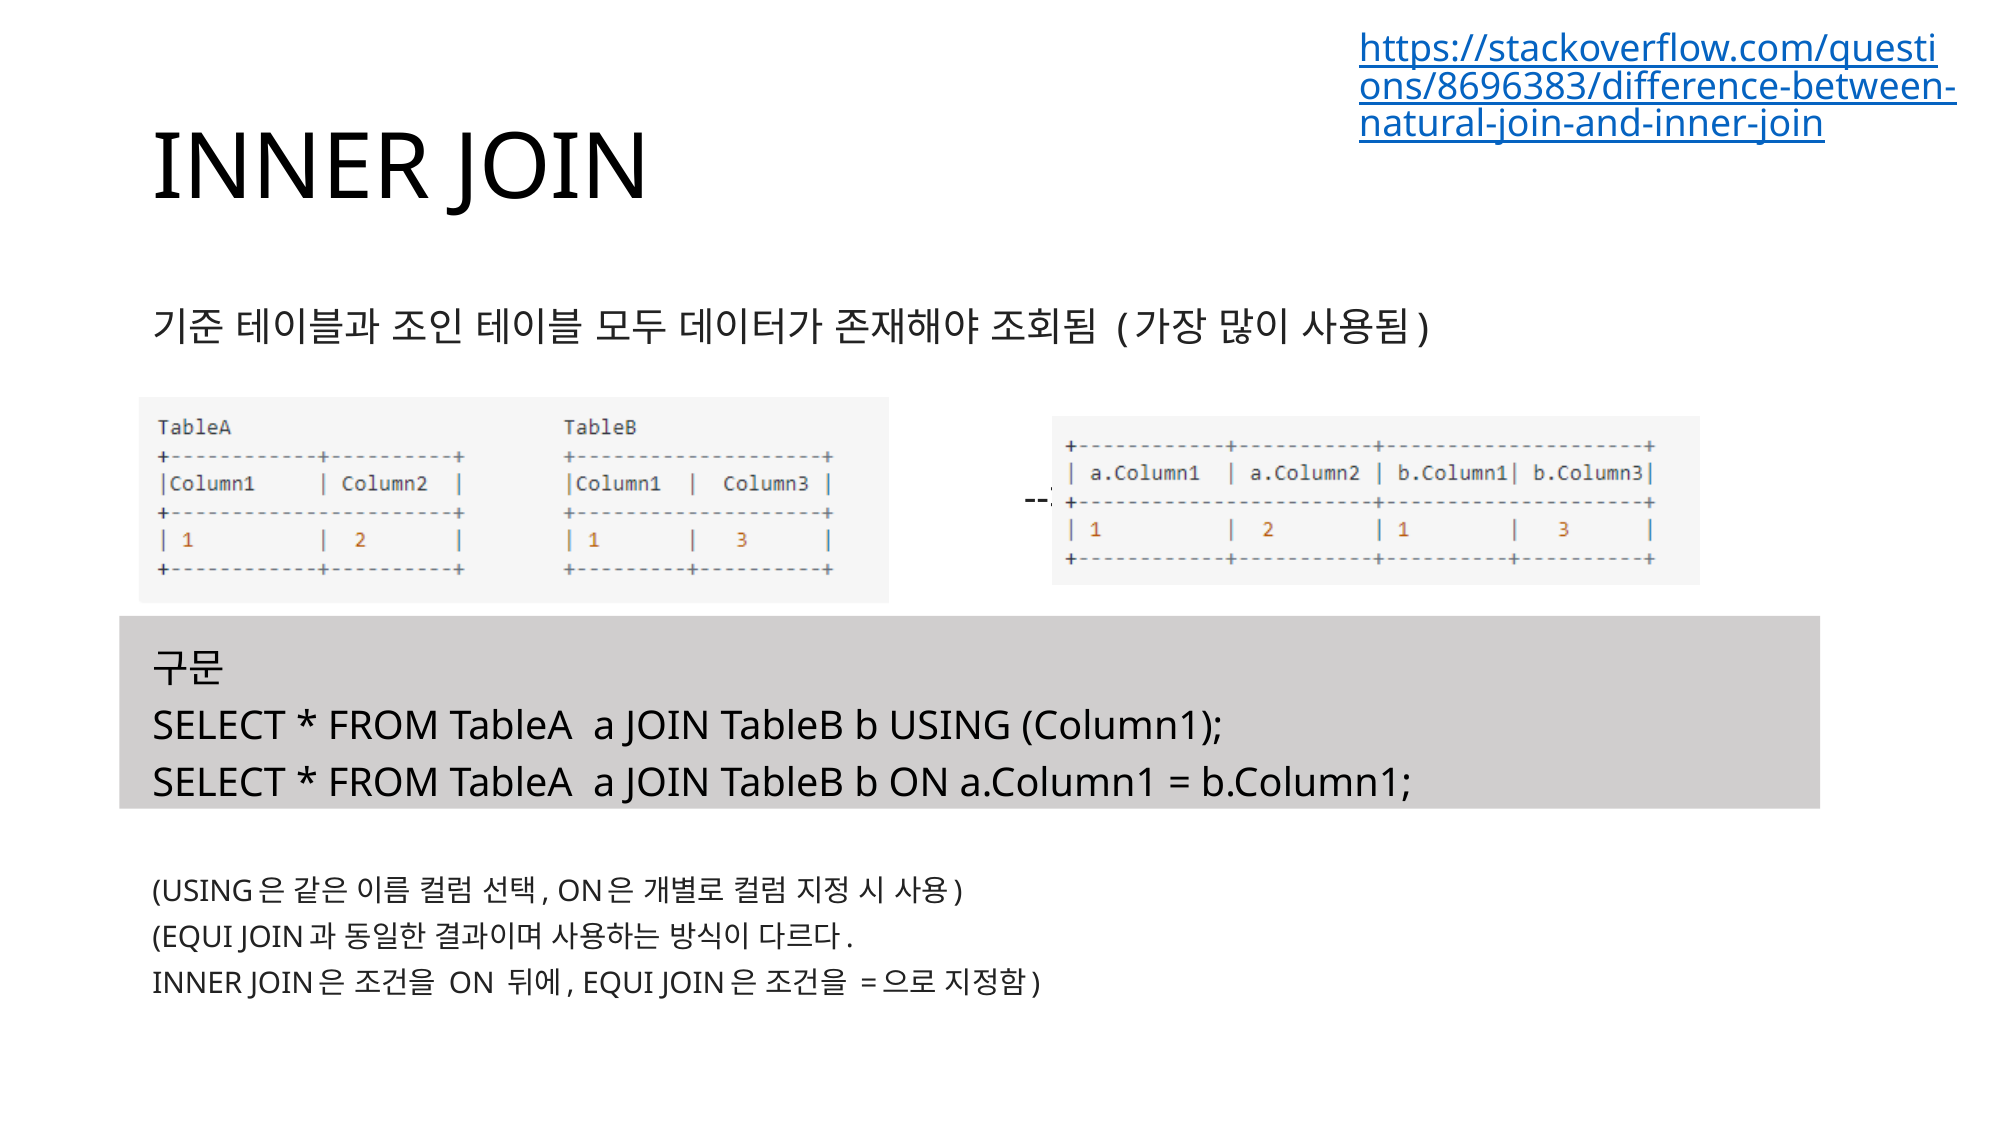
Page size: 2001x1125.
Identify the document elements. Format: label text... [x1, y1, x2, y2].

list 기준 테이블과 조인 테이블 모두 데이터가 존재해야 조회됨 (가장 많이 사용됨) --> 구문 SELECT * FROM TableA a JOIN TableB b USING (Column1); SELECT * FROM TableA a JOIN TableB b ON a.Column1 = b.Column1; (USING은 같은 이름 컬럼 선택, ON은 개별로 컬럼 지정 시 사용) (EQUI JOIN과 동일한 결과이며 사용하는 방식이 다르다. INNER JOIN은 조건을 ON 뒤에, EQUI JOIN은 조건을 =으로 지정함) [137, 299, 1863, 1014]
picture [1052, 416, 1700, 585]
text_box https://stackoverflow.com/questions/8696383/difference-between-natural-join-and-inner-join [1344, 17, 1974, 83]
text_box [119, 615, 137, 809]
picture [138, 396, 889, 604]
title INNER JOIN [137, 59, 1863, 278]
